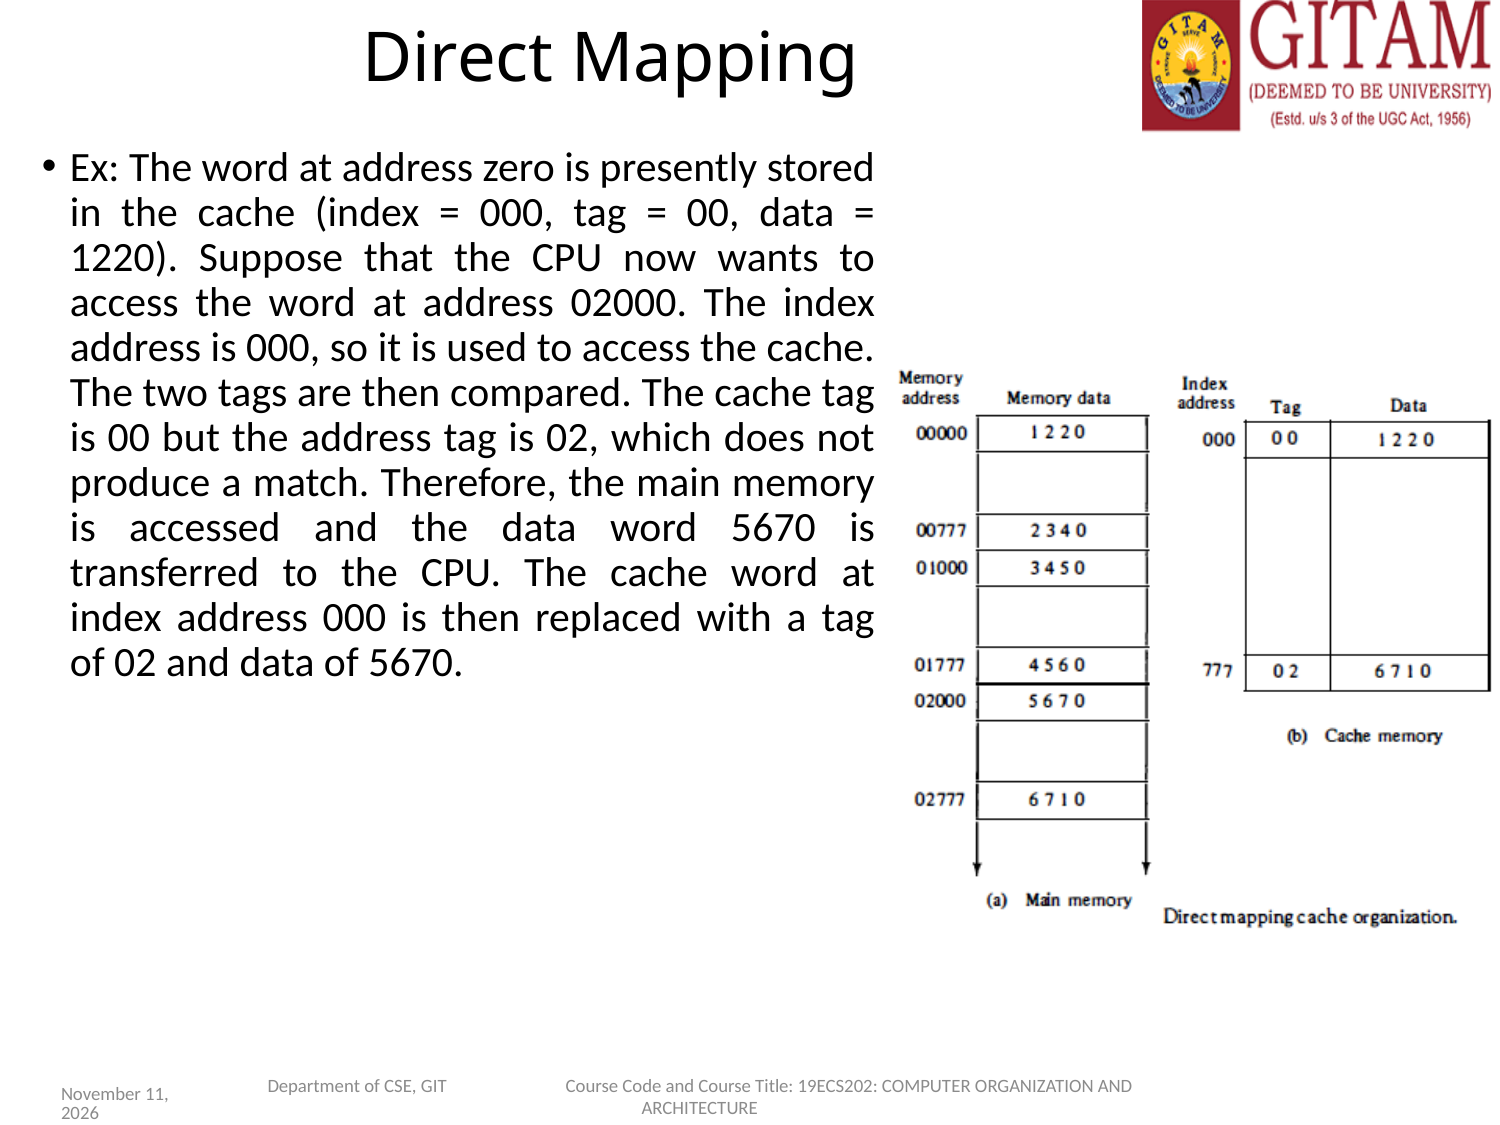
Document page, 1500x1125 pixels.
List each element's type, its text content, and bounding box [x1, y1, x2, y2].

picture [1142, 0, 1499, 134]
title Direct Mapping [26, 0, 1142, 120]
footer Department of CSE, GIT Course Code and Course Title: 19ECS202: COMPUTER ORGANIZATION AND ARCHITECTURE [238, 1067, 1161, 1125]
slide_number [45, 1063, 194, 1123]
picture [890, 362, 1499, 936]
list Ex: The word at address zero is presently stored in the cache (index = 000, tag = 00, data = 1220). Suppose that the CPU now wants to access the word at address 02000. The index address is 000, so it is used to access the cache. The two tags are then compared. The cache tag is 00 but the address tag is 02, which does not produce a match. Therefore, the main memory is accessed and the data word 5670 is transferred to the CPU. The cache word at index address 000 is then replaced with a tag of 02 and data of 5670. [26, 137, 891, 1064]
